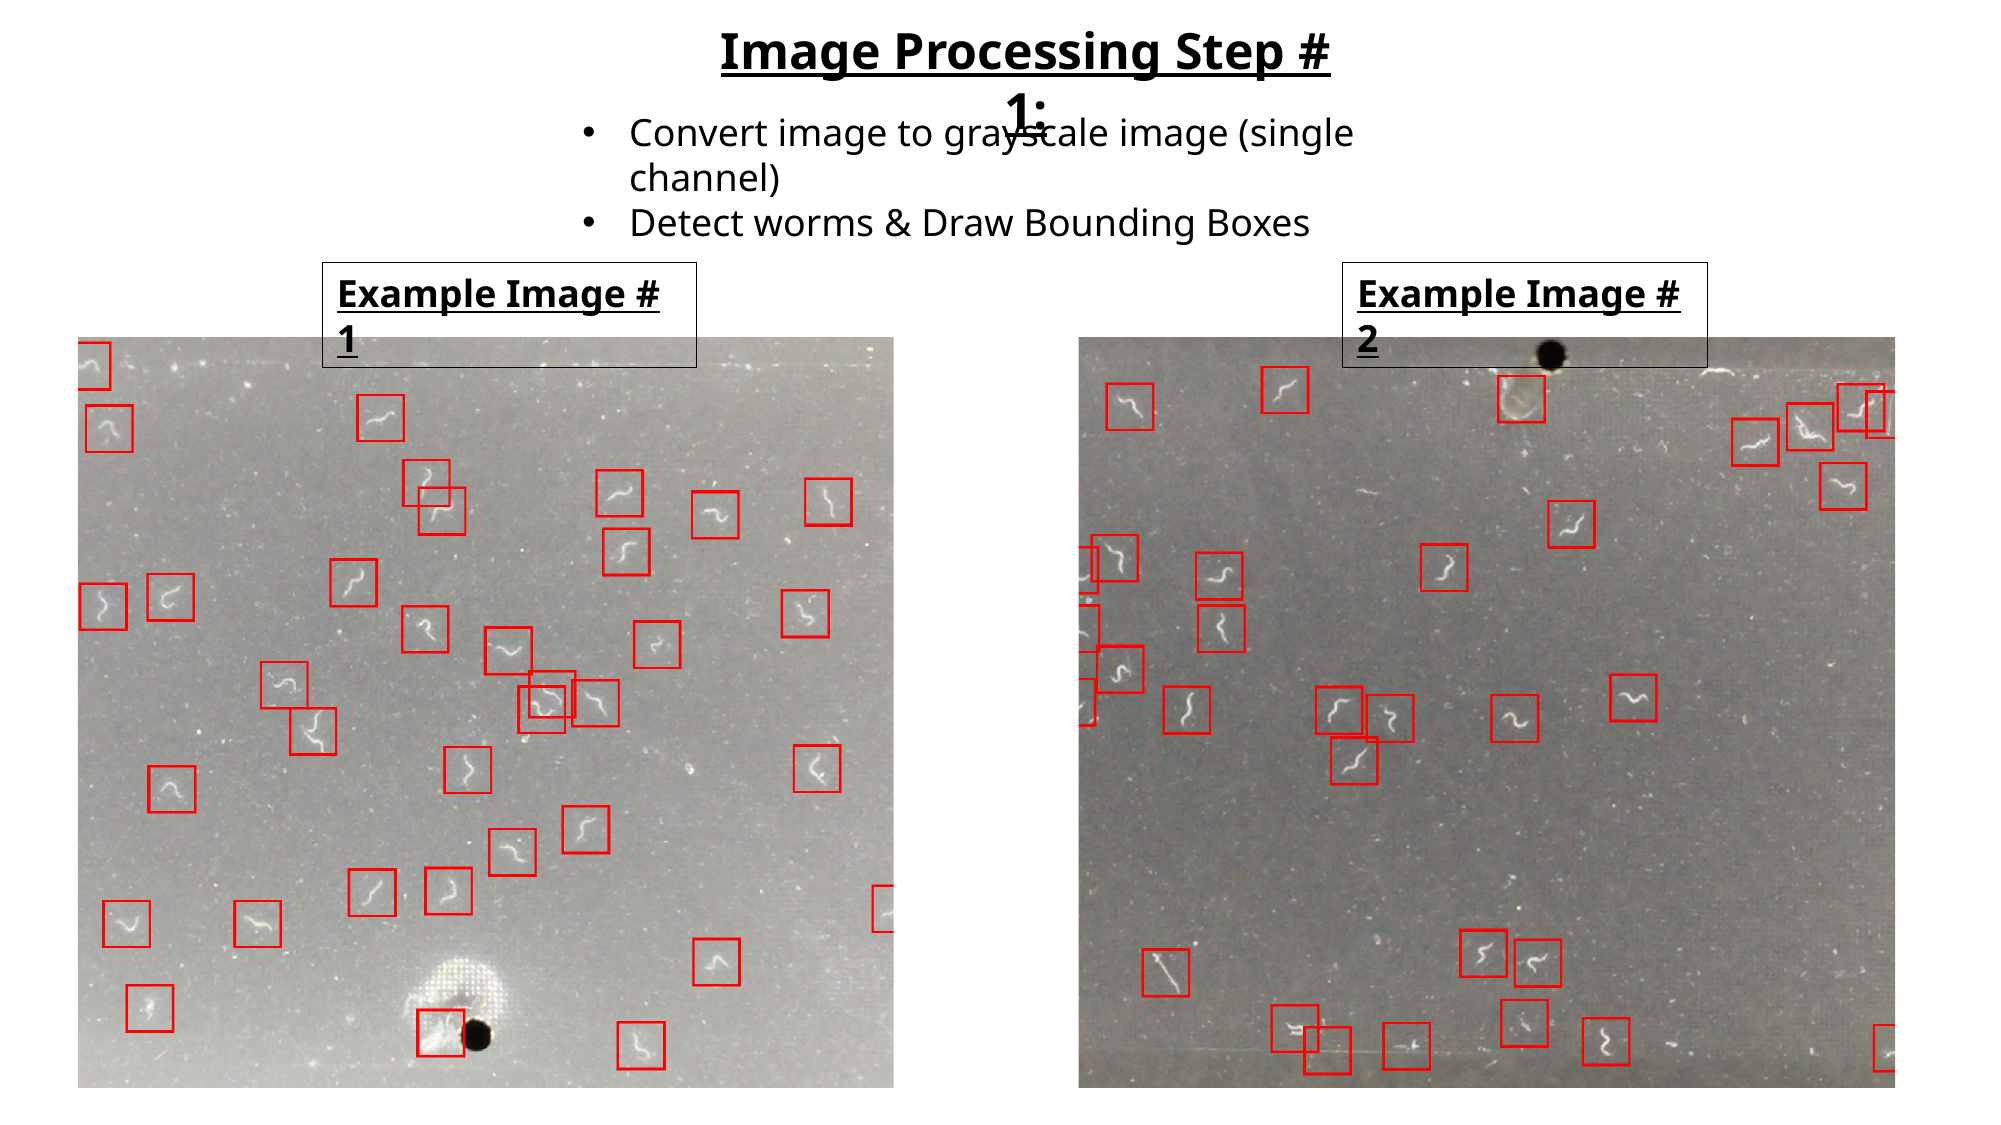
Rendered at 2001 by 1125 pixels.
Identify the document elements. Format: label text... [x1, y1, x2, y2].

text_box Example Image # 1 [322, 262, 697, 337]
text_box Image Processing Step # 1: [696, 11, 1356, 101]
picture [77, 337, 894, 1088]
text_box Convert image to grayscale image (single channel) Detect worms & Draw Bounding Boxes [567, 101, 1416, 252]
picture [1078, 337, 1896, 1088]
text_box Example Image # 2 [1342, 262, 1708, 337]
